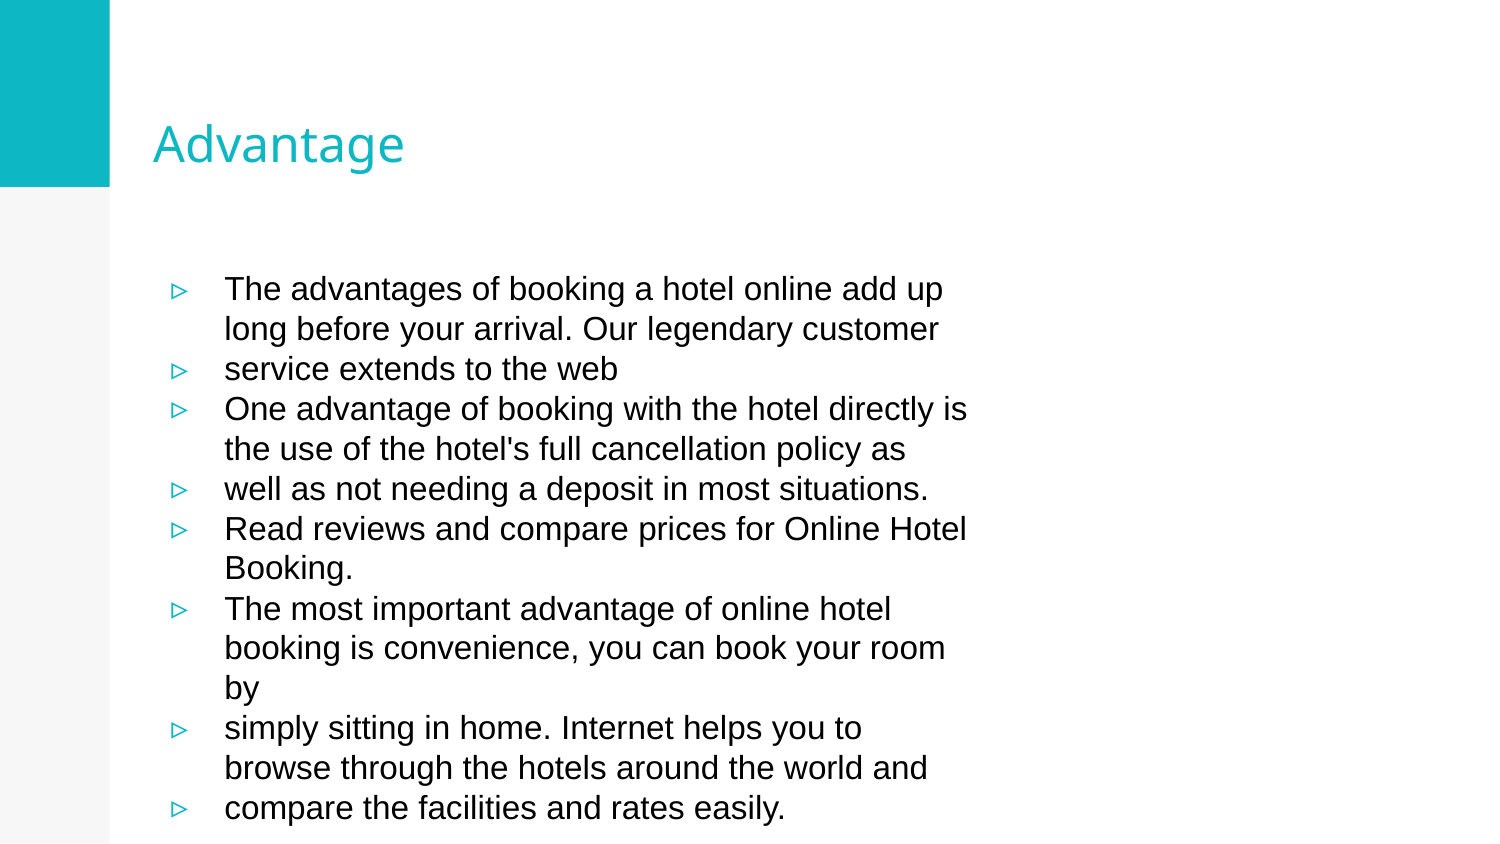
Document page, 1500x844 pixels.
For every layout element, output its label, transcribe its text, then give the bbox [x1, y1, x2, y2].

list The advantages of booking a hotel online add up long before your arrival. Our legendary customer service extends to the web One advantage of booking with the hotel directly is the use of the hotel's full cancellation policy as well as not needing a deposit in most situations. Read reviews and compare prices for Online Hotel Booking. The most important advantage of online hotel booking is convenience, you can book your room by simply sitting in home. Internet helps you to browse through the hotels around the world and compare the facilities and rates easily. [138, 252, 987, 808]
title Advantage [138, 0, 722, 188]
